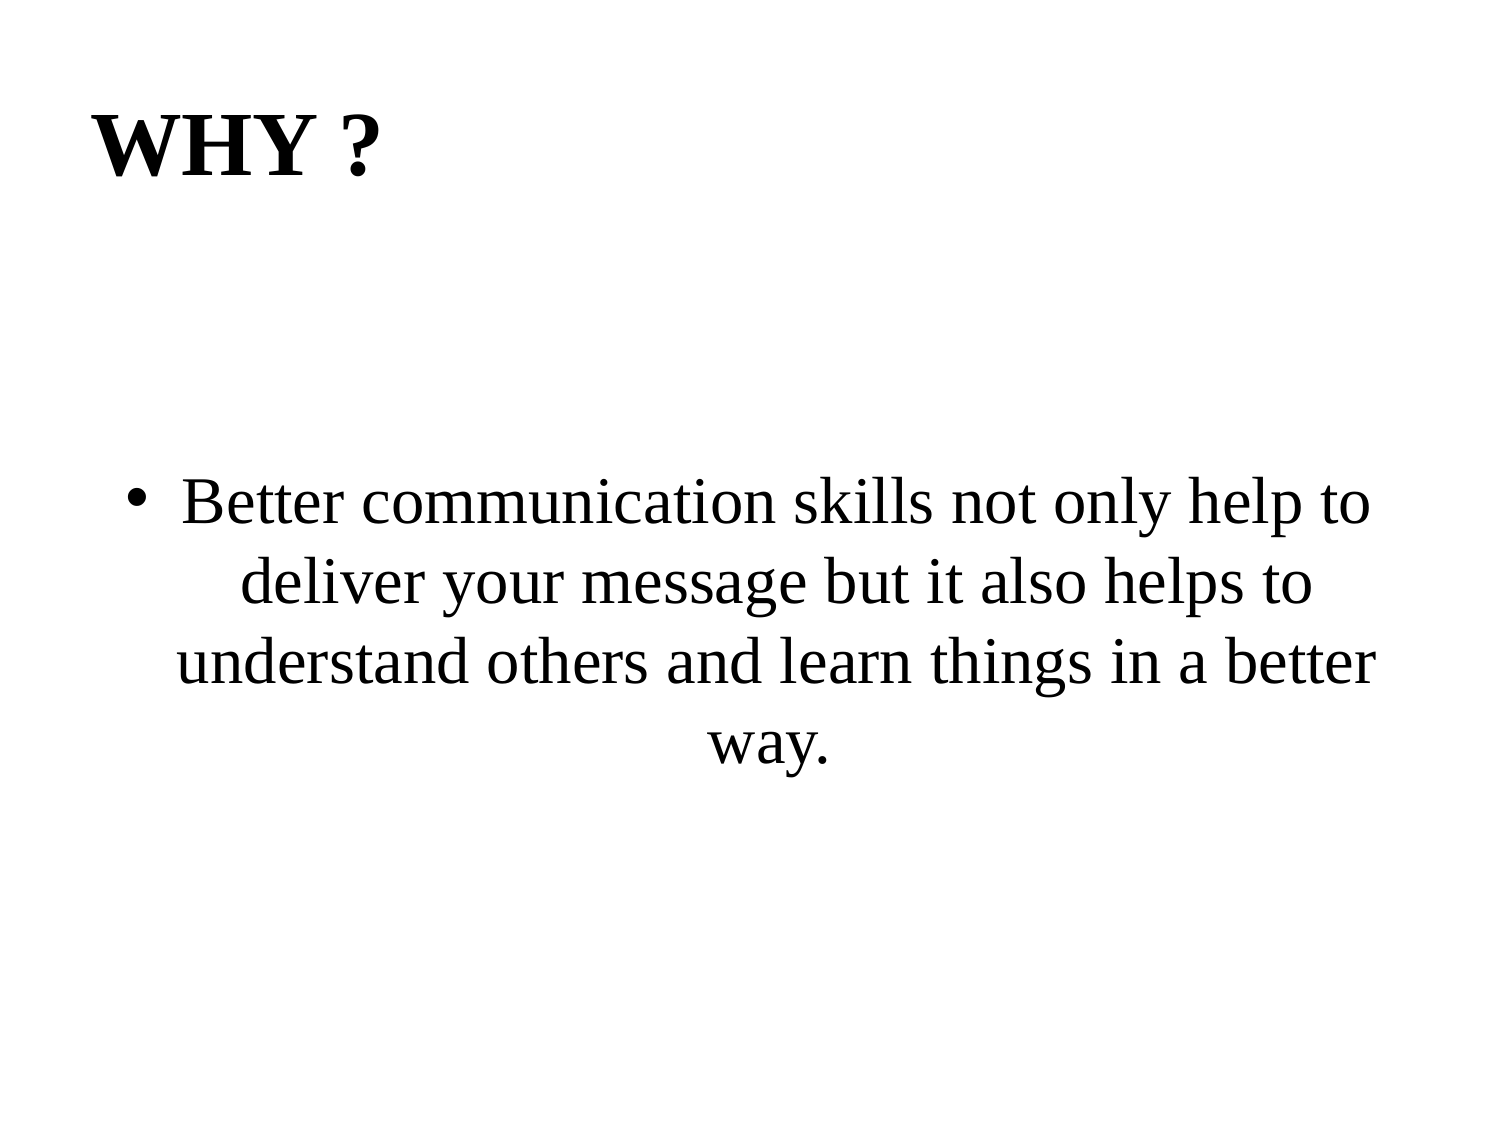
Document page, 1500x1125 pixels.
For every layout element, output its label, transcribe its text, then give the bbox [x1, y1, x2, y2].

title WHY ? [75, 45, 1425, 233]
list Better communication skills not only help to deliver your message but it also helps to understand others and learn things in a better way. [75, 262, 1425, 1005]
